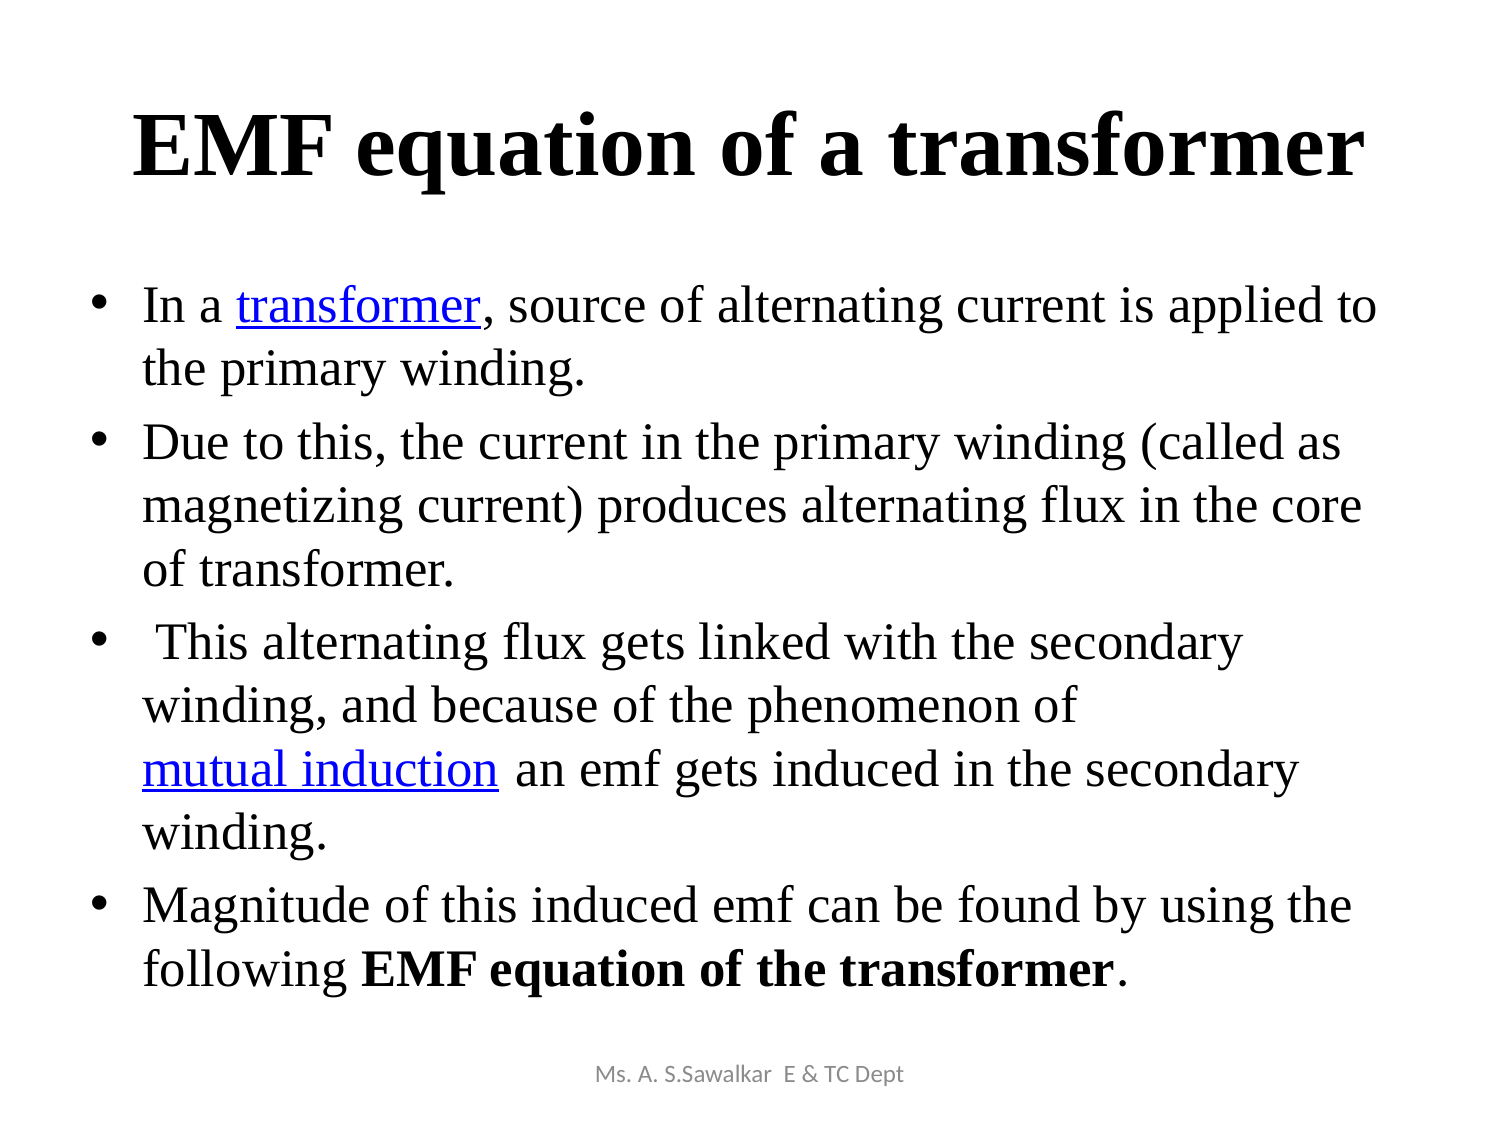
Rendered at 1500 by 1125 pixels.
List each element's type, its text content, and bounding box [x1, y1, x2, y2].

title EMF equation of a transformer [75, 45, 1425, 233]
list In a transformer, source of alternating current is applied to the primary winding. Due to this, the current in the primary winding (called as magnetizing current) produces alternating flux in the core of transformer. This alternating flux gets linked with the secondary winding, and because of the phenomenon of mutual induction an emf gets induced in the secondary winding. Magnitude of this induced emf can be found by using the following EMF equation of the transformer. [75, 262, 1425, 1005]
footer Ms. A. S.Sawalkar E & TC Dept [512, 1042, 988, 1103]
